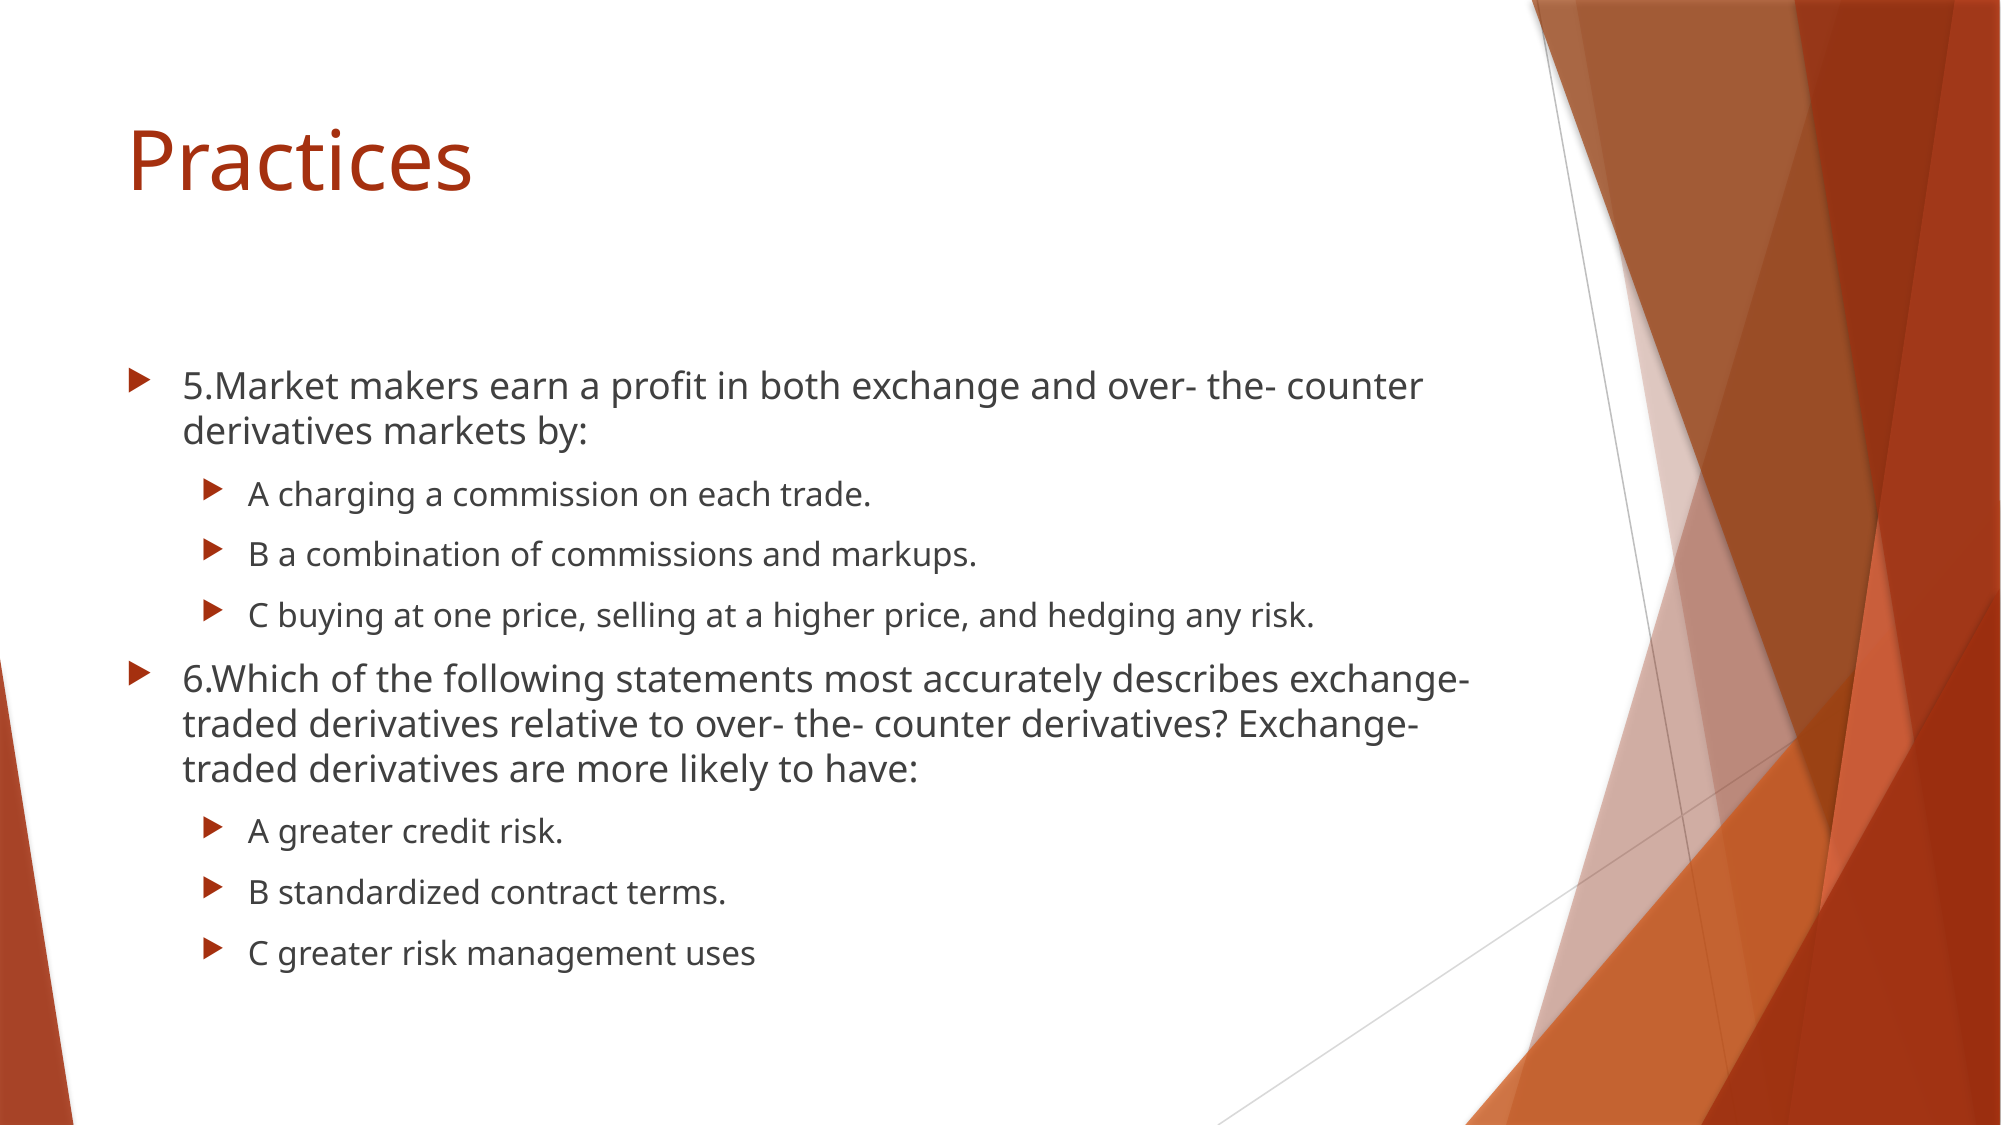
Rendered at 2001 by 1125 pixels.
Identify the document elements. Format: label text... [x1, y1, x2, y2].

list 5.Market makers earn a profit in both exchange and over- the- counter derivatives markets by: A charging a commission on each trade. B a combination of commissions and markups. C buying at one price, selling at a higher price, and hedging any risk. 6.Which of the following statements most accurately describes exchange-traded derivatives relative to over- the- counter derivatives? Exchange-traded derivatives are more likely to have: A greater credit risk. B standardized contract terms. C greater risk management uses [111, 354, 1522, 992]
title Practices [111, 99, 1522, 317]
